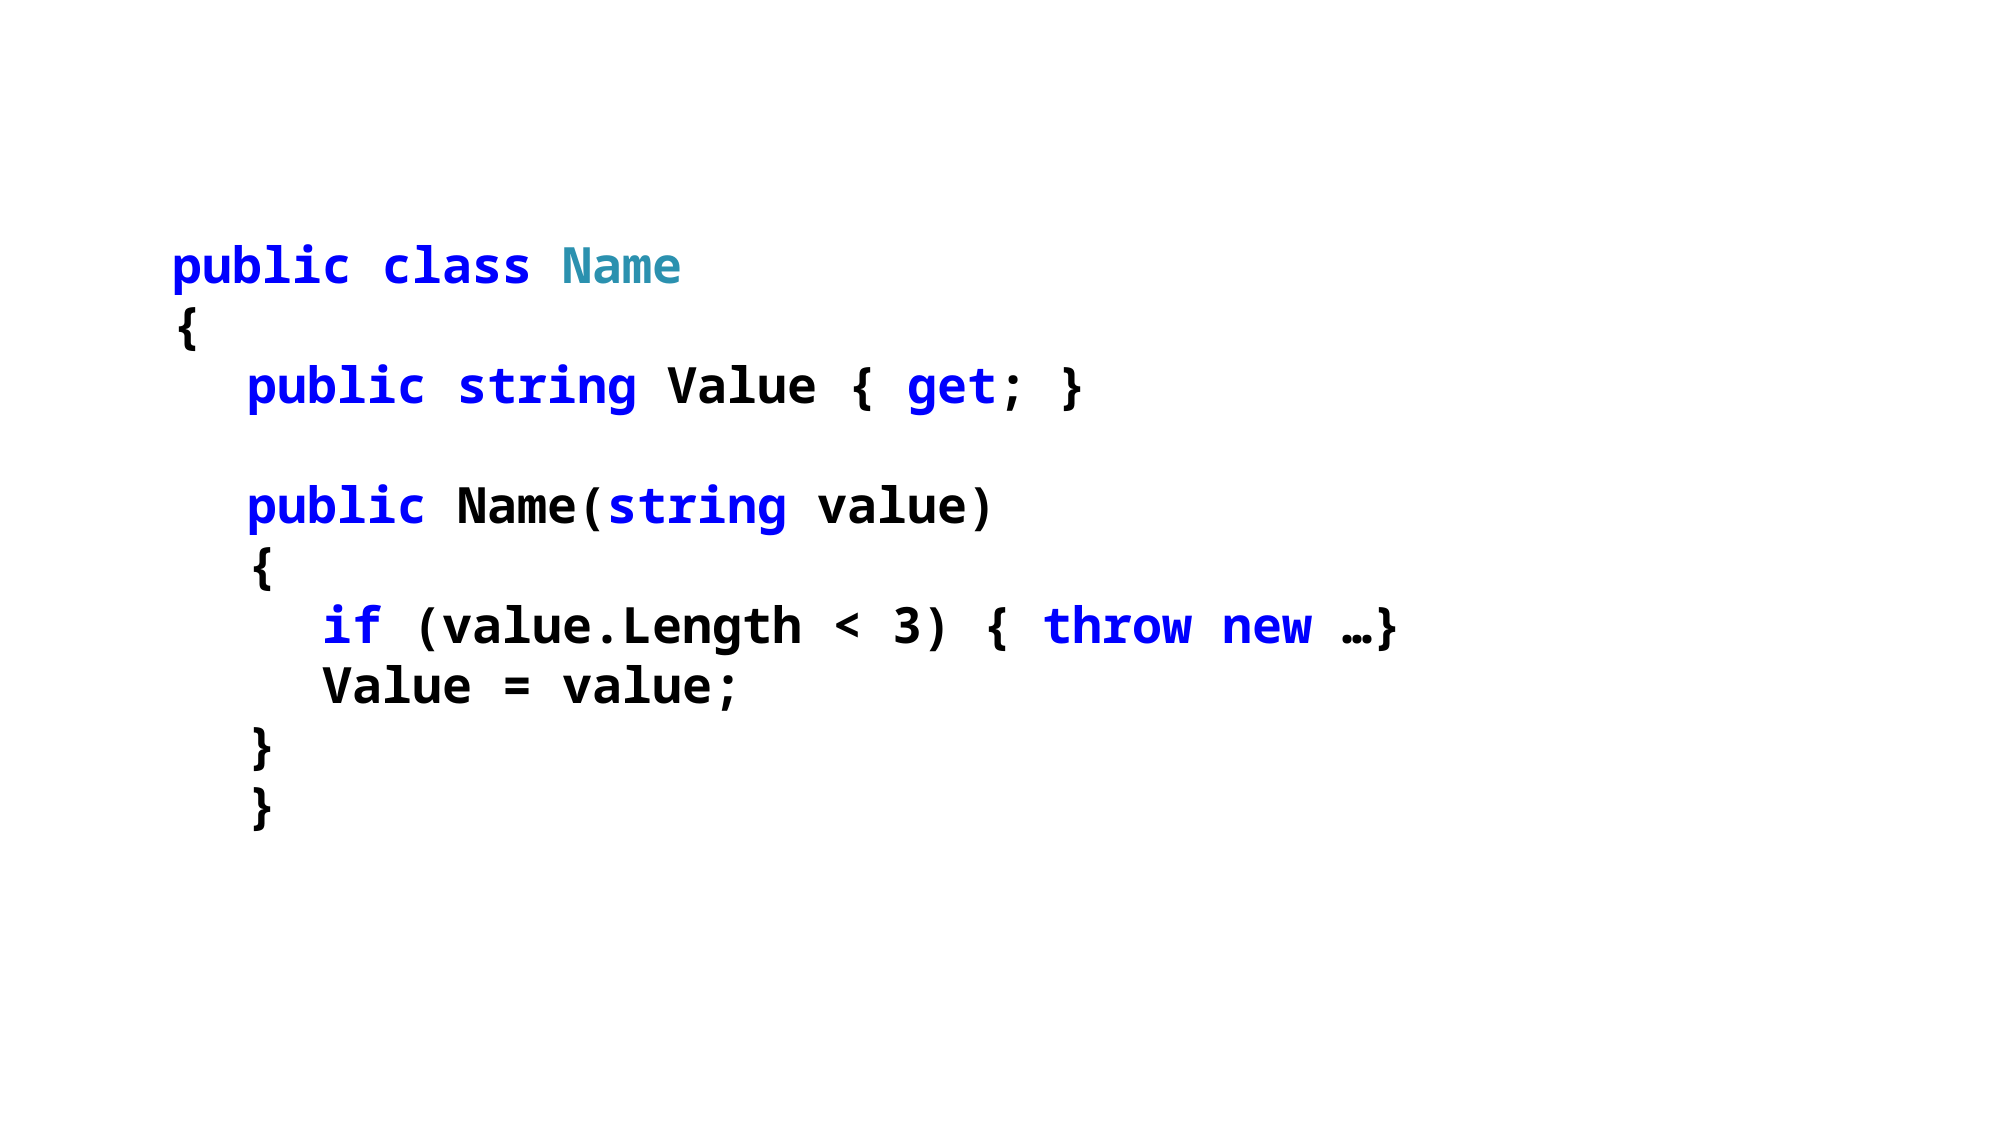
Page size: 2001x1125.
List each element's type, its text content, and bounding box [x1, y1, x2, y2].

text_box public class Name { public string Value { get; } public Name(string value) { if (value.Length < 3) { throw new …} Value = value; } } [157, 166, 1886, 901]
